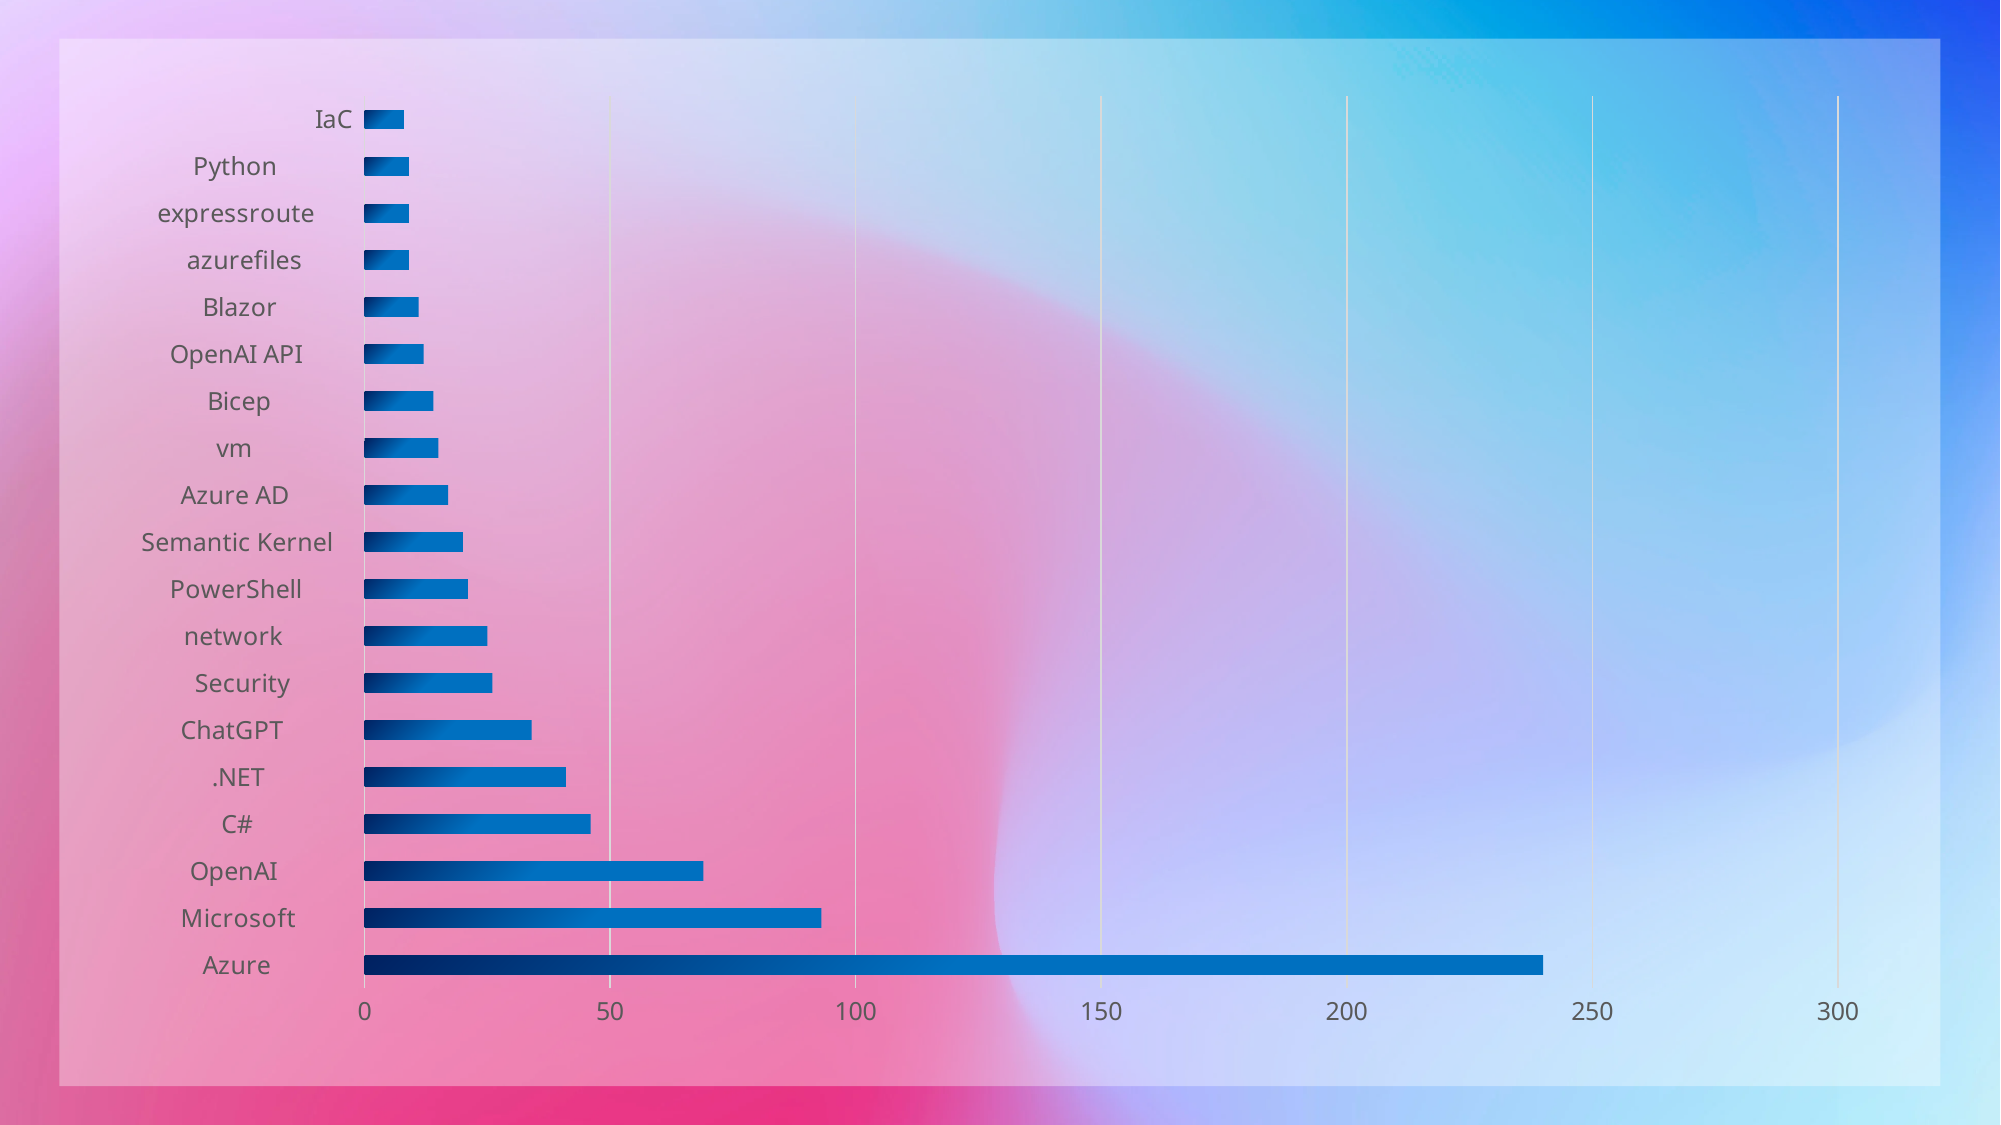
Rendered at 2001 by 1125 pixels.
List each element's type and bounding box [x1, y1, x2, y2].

text_box [58, 37, 1942, 1088]
chart [105, 76, 1896, 1049]
picture [0, 0, 2000, 1125]
